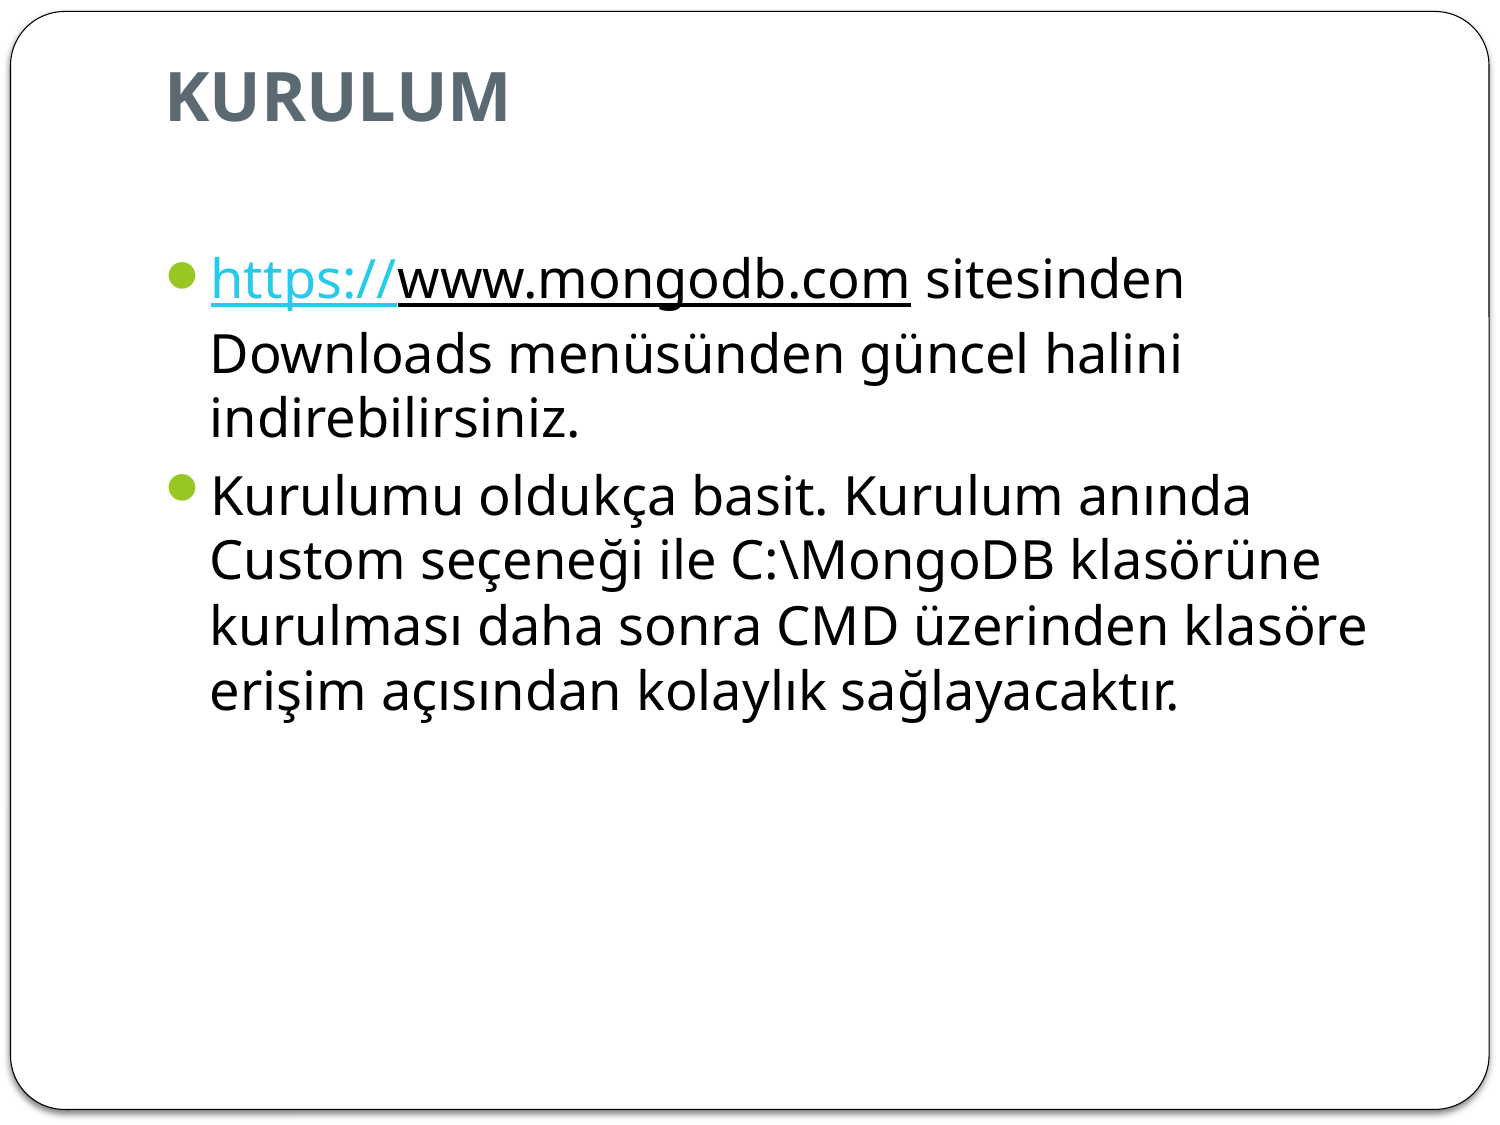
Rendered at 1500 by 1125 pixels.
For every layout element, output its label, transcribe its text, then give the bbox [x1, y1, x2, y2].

title KURULUM [150, 45, 1425, 233]
list https://www.mongodb.com sitesinden Downloads menüsünden güncel halini indirebilirsiniz. Kurulumu oldukça basit. Kurulum anında Custom seçeneği ile C:\MongoDB klasörüne kurulması daha sonra CMD üzerinden klasöre erişim açısından kolaylık sağlayacaktır. [150, 237, 1425, 988]
